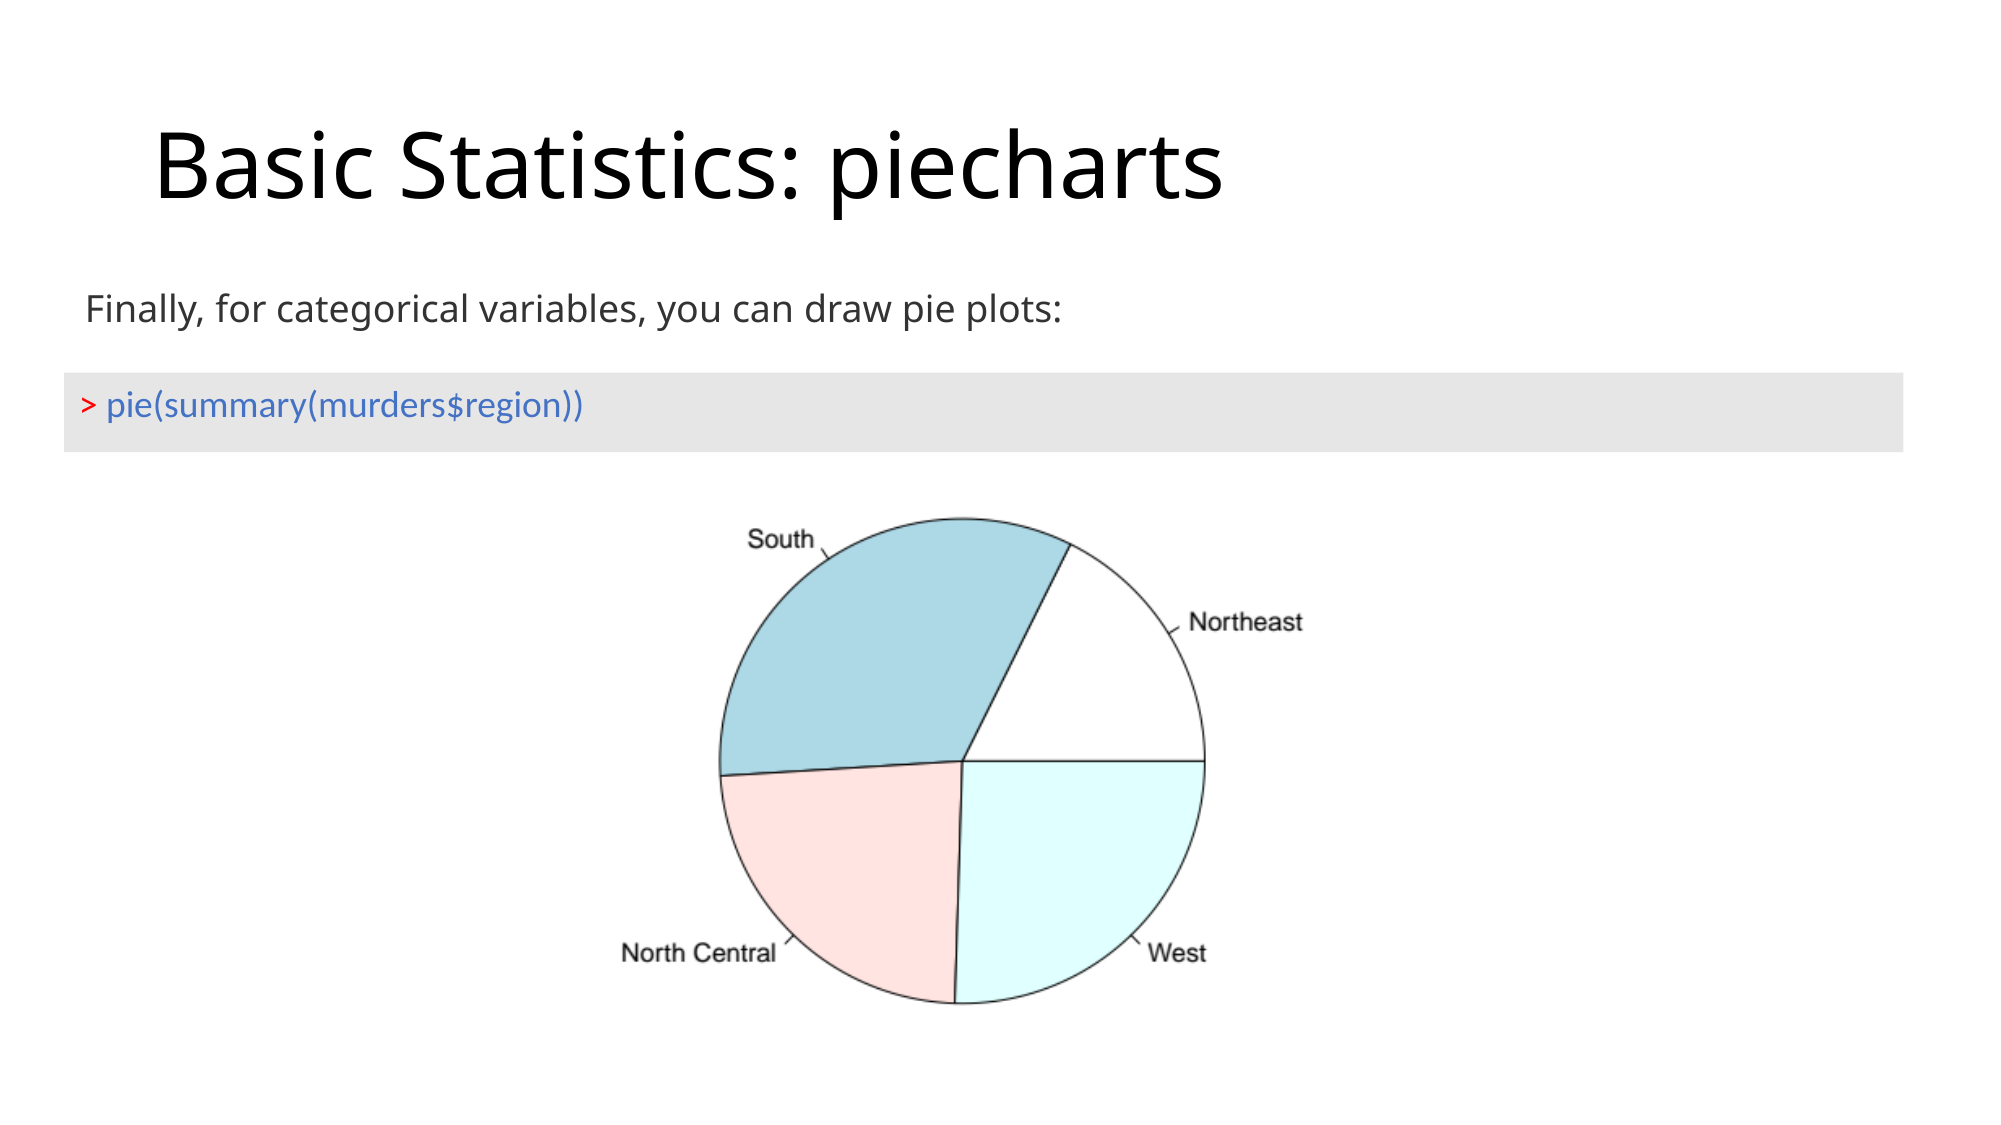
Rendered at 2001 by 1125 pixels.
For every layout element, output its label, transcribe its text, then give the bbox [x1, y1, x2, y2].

picture [583, 486, 1361, 1058]
text_box Finally, for categorical variables, you can draw pie plots: [70, 277, 1079, 337]
text_box > pie(summary(murders$region)) [63, 372, 1904, 453]
title Basic Statistics: piecharts [137, 59, 1863, 278]
